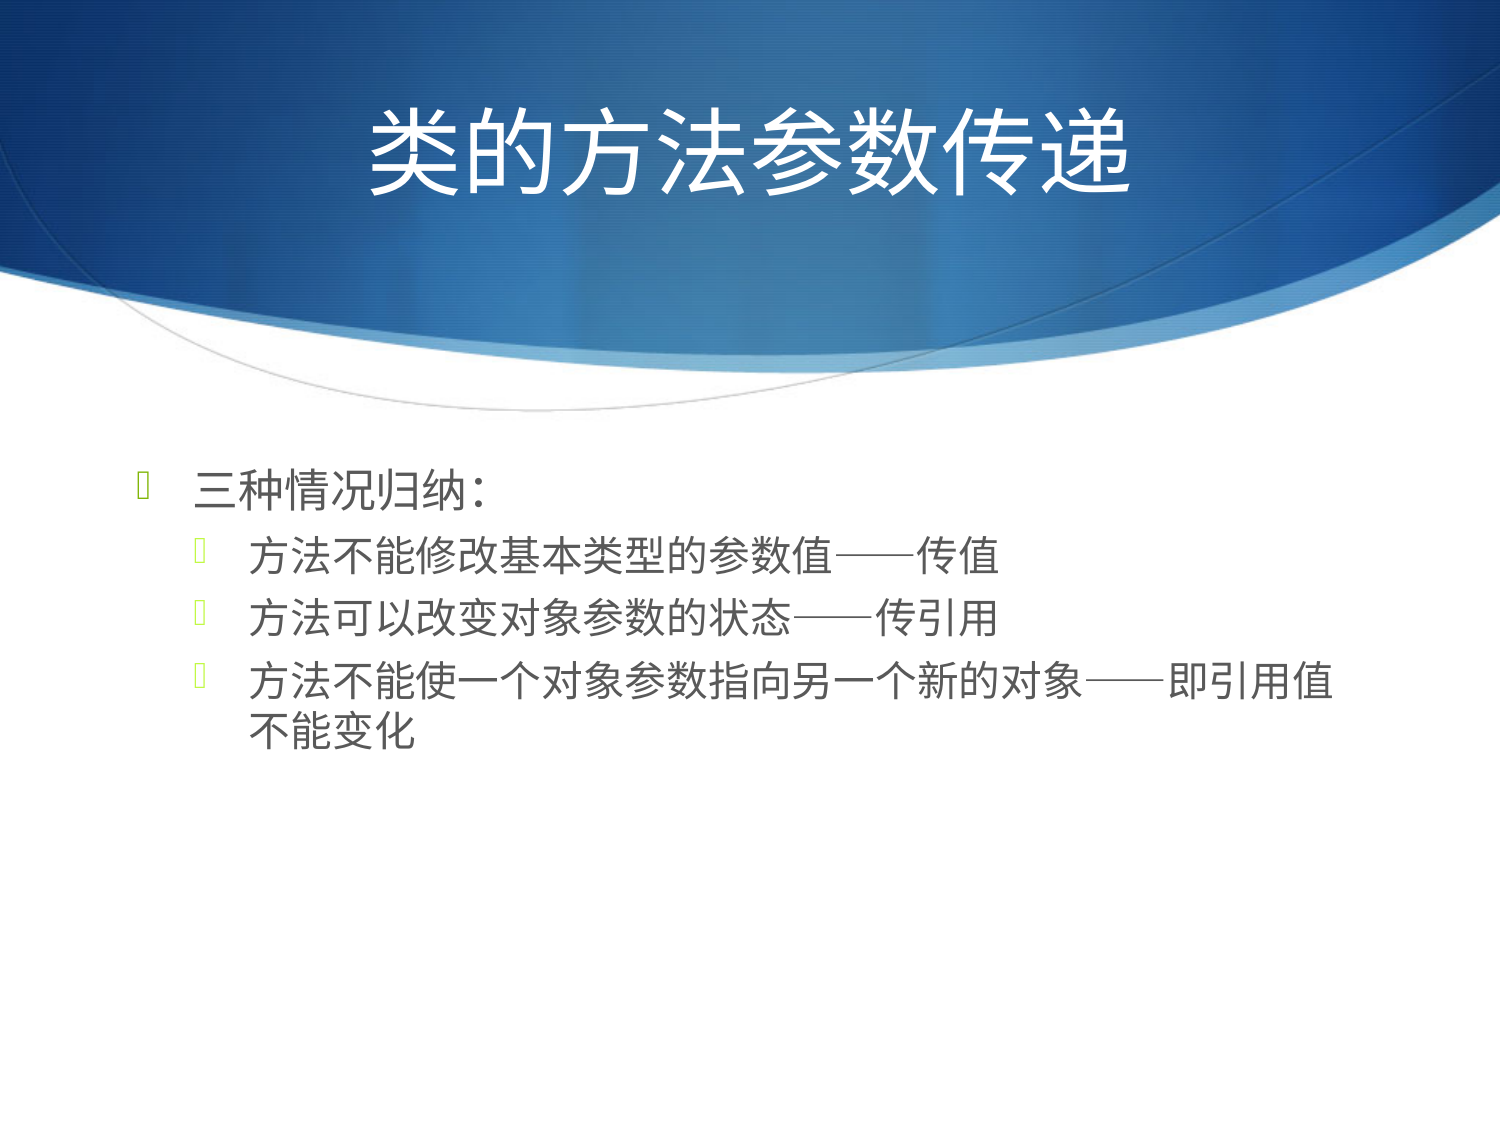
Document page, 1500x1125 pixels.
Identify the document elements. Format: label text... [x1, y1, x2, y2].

picture [0, 0, 1500, 1125]
list 三种情况归纳： 方法不能修改基本类型的参数值——传值 方法可以改变对象参数的状态——传引用 方法不能使一个对象参数指向另一个新的对象——即引用值不能变化 [121, 454, 1379, 991]
title 类的方法参数传递 [75, 56, 1425, 245]
